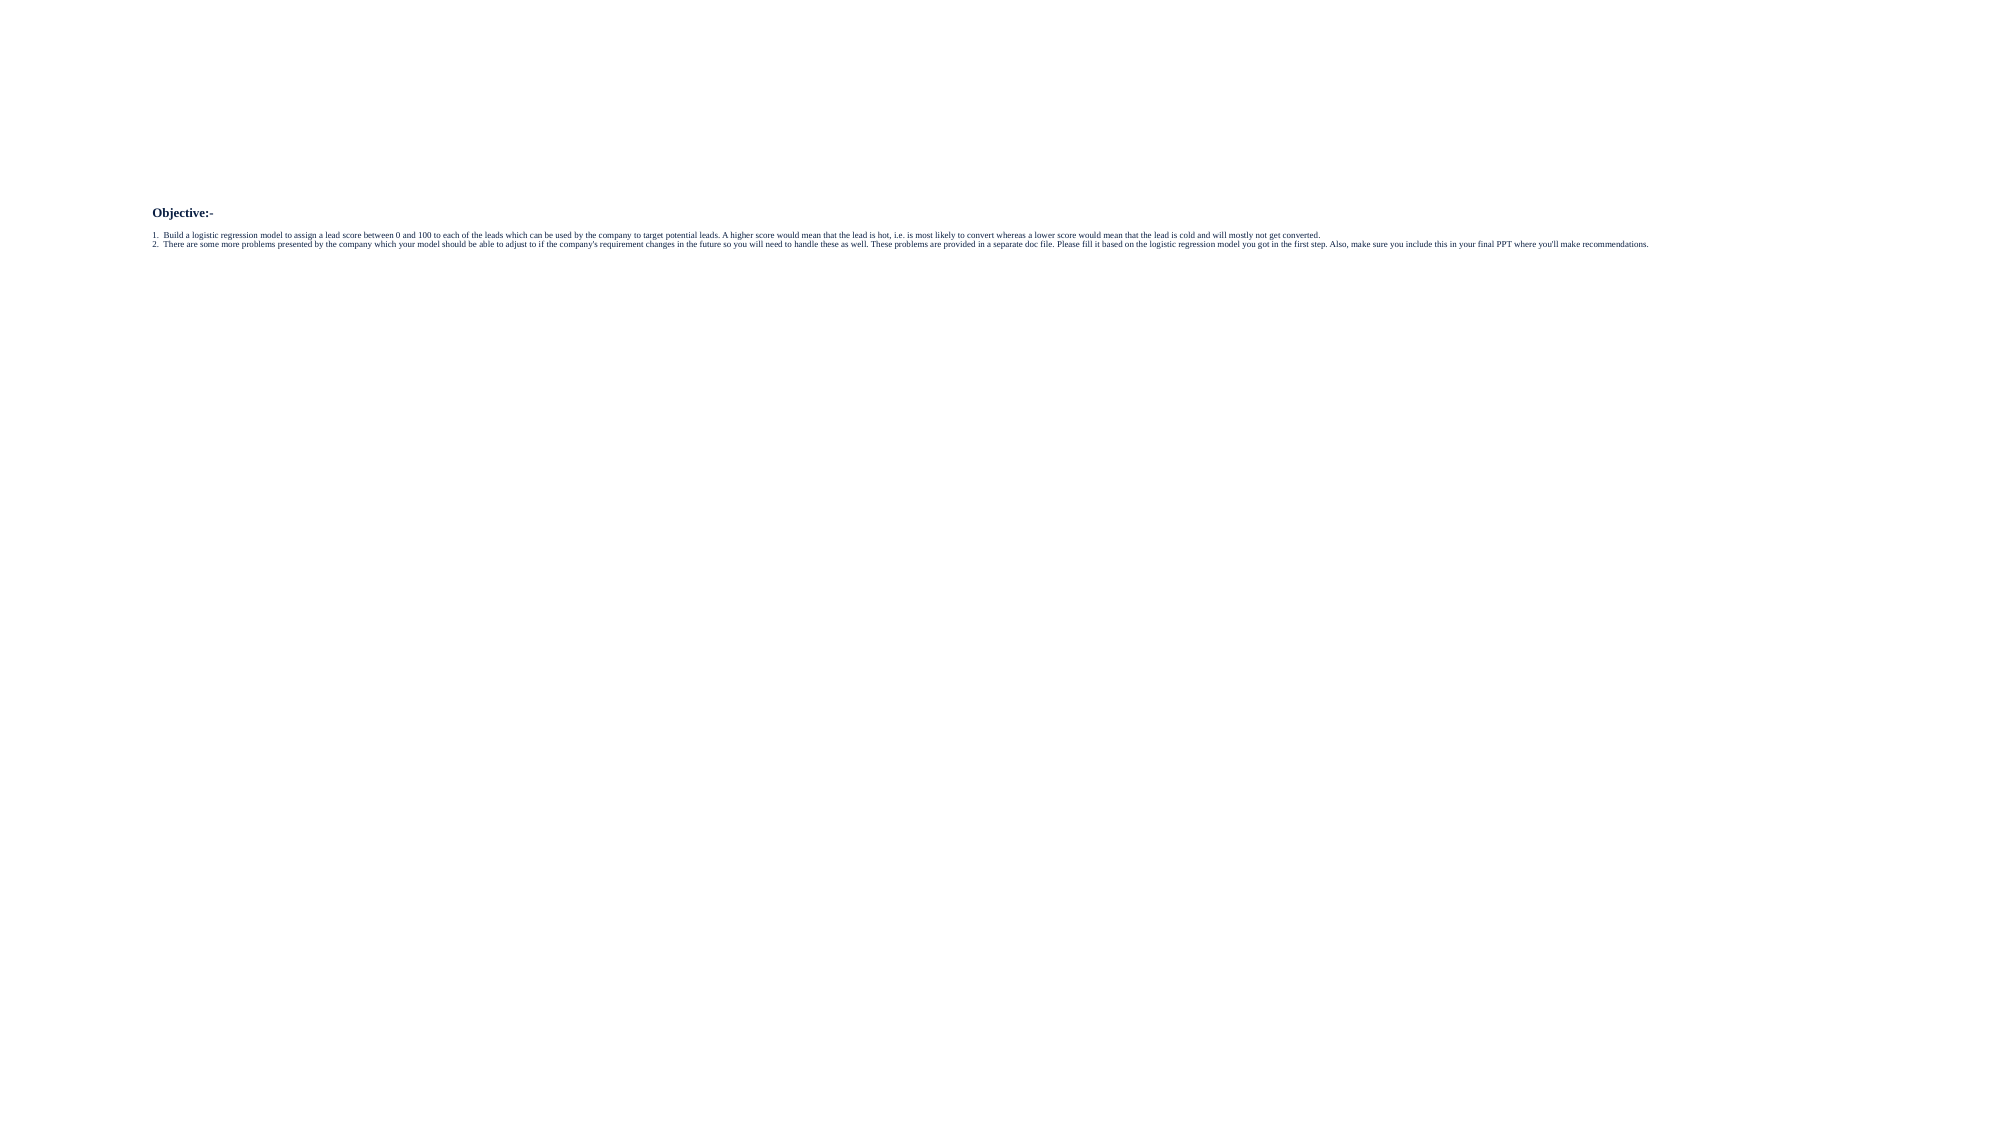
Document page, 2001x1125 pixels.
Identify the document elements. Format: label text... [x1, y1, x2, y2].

title Objective:- 1. Build a logistic regression model to assign a lead score between 0 and 100 to each of the leads which can be used by the company to target potential leads. A higher score would mean that the lead is hot, i.e. is most likely to convert whereas a lower score would mean that the lead is cold and will mostly not get converted. 2. There are some more problems presented by the company which your model should be able to adjust to if the company's requirement changes in the future so you will need to handle these as well. These problems are provided in a separate doc file. Please fill it based on the logistic regression model you got in the first step. Also, make sure you include this in your final PPT where you'll make recommendations. [137, 59, 1863, 278]
